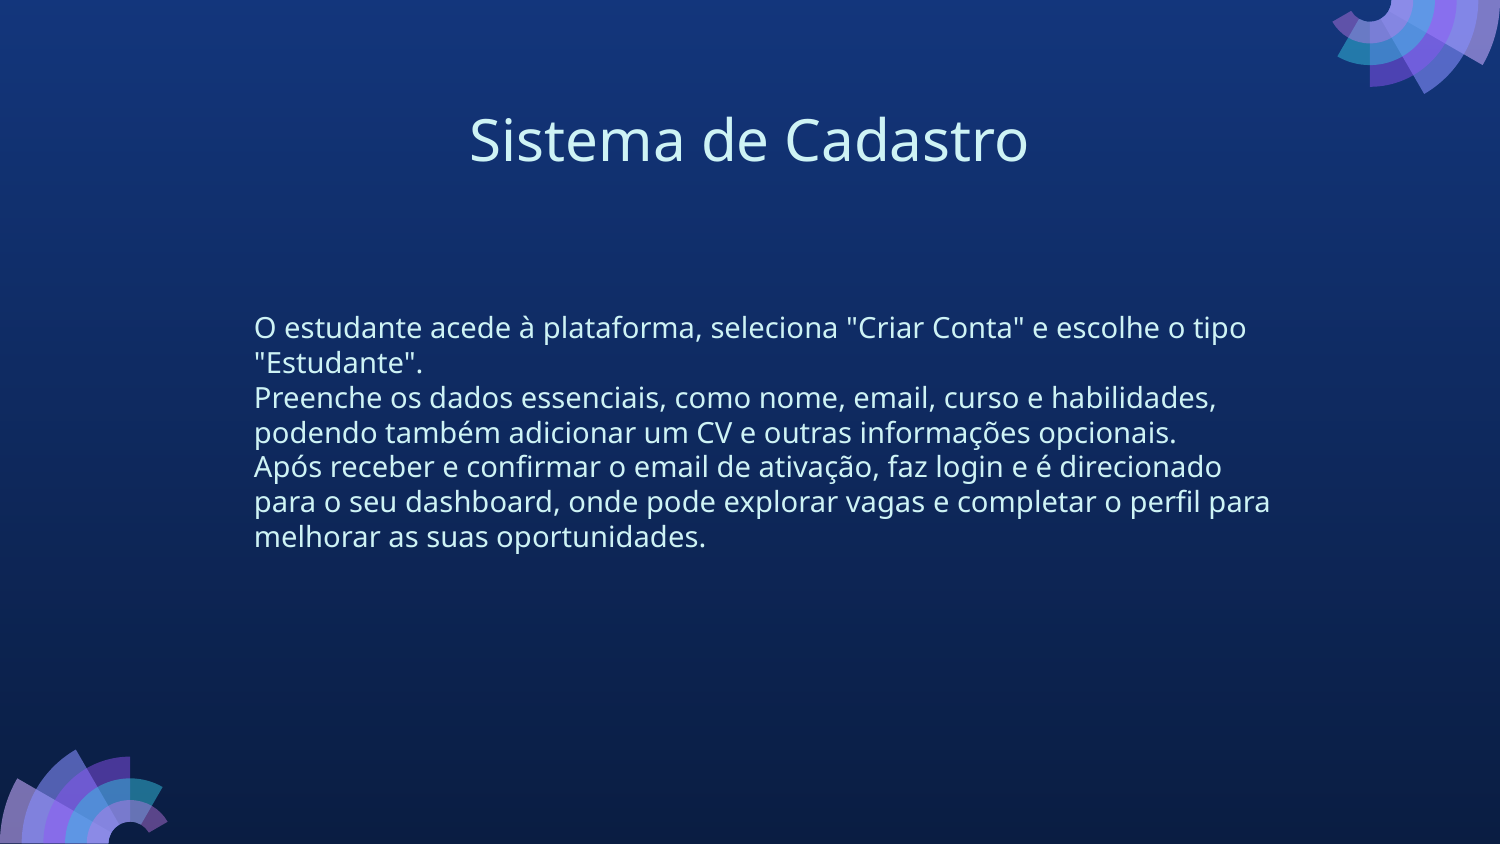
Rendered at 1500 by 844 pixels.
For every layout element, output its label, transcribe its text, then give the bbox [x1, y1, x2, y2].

list O estudante acede à plataforma, seleciona "Criar Conta" e escolhe o tipo "Estudante". Preenche os dados essenciais, como nome, email, curso e habilidades, podendo também adicionar um CV e outras informações opcionais. Após receber e confirmar o email de ativação, faz login e é direcionado para o seu dashboard, onde pode explorar vagas e completar o perfil para melhorar as suas oportunidades. [238, 186, 1296, 677]
title Sistema de Cadastro [118, 88, 1382, 184]
